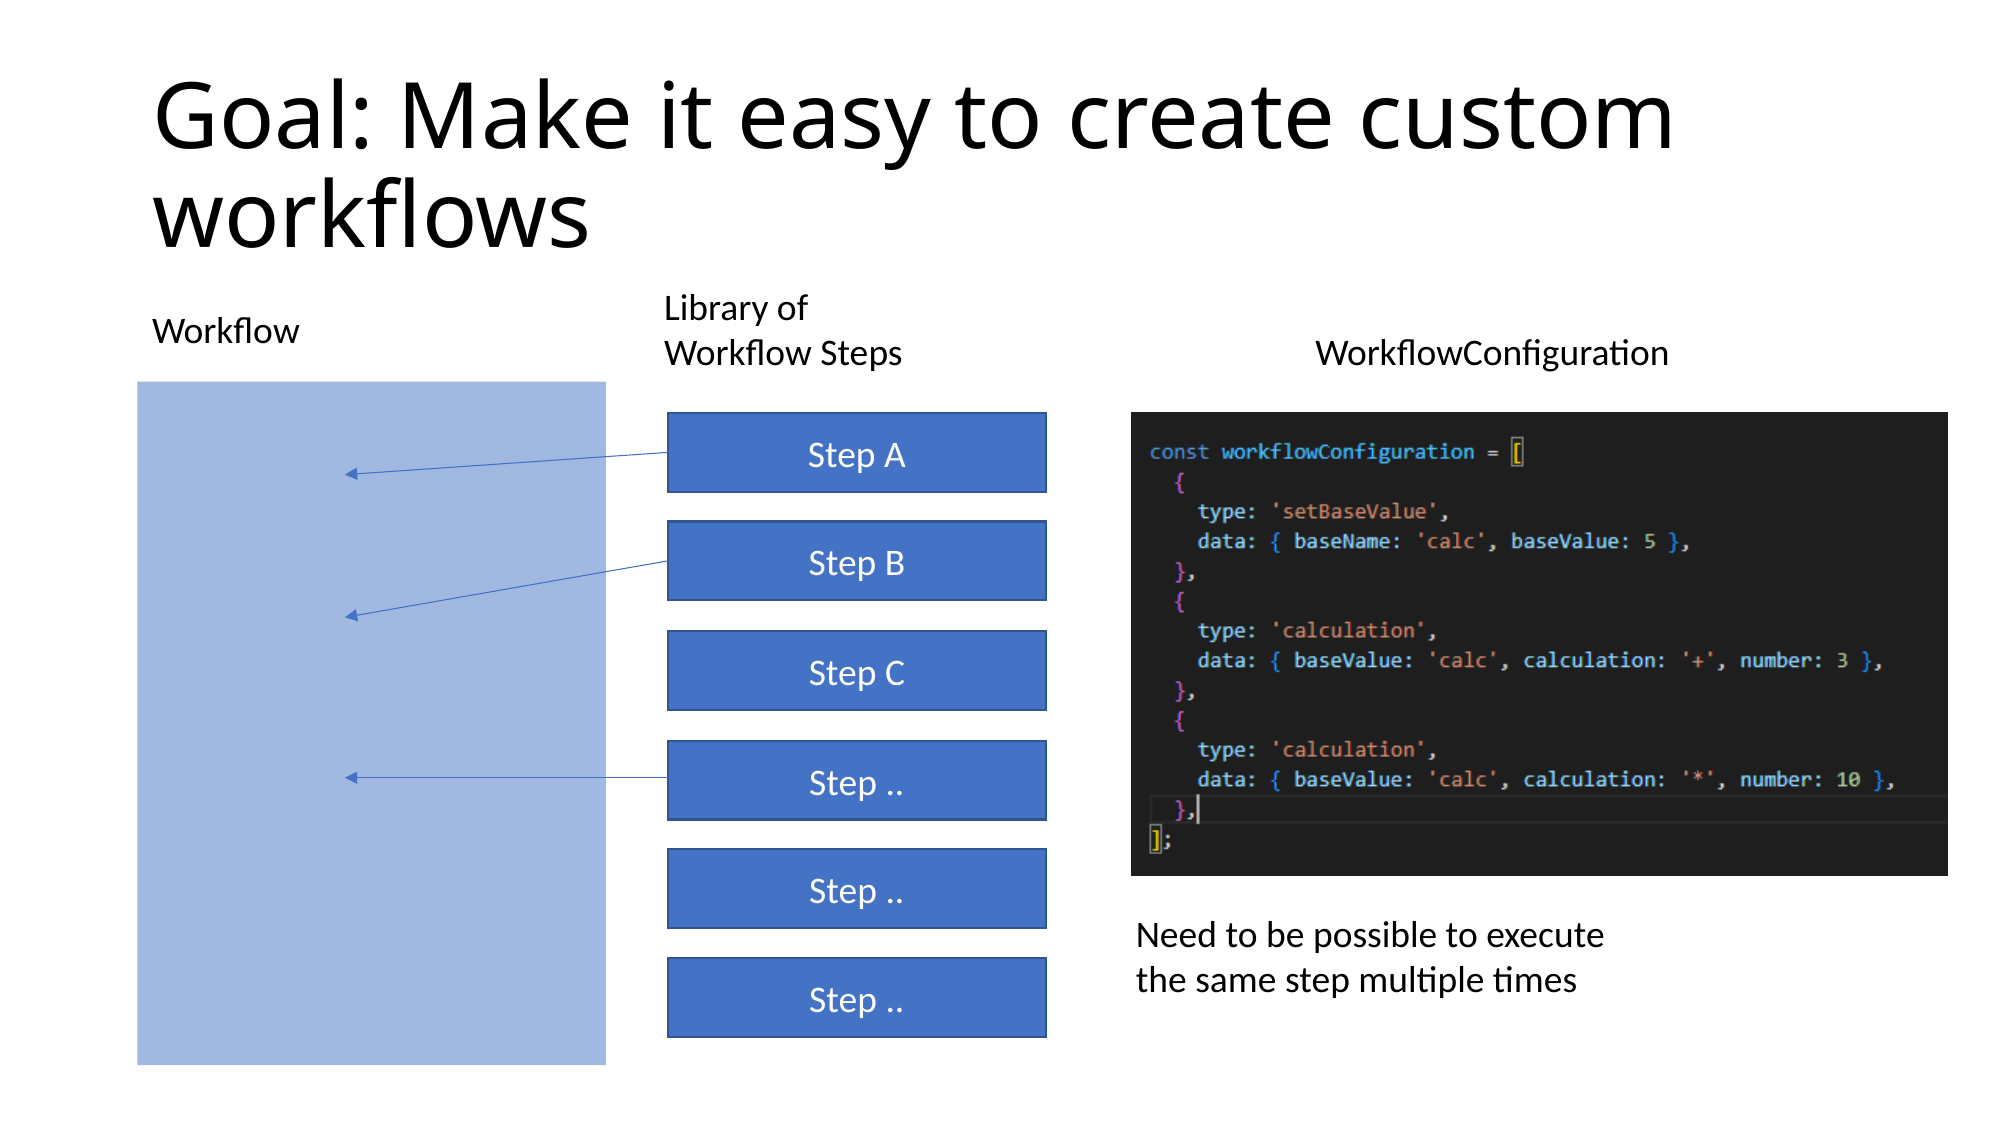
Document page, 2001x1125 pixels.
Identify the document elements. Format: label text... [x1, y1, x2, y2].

text_box Step B [667, 520, 1047, 601]
text_box Need to be possible to execute the same step multiple times [1120, 902, 1632, 1008]
text_box Step .. [667, 740, 1047, 821]
text_box Step A [667, 412, 1047, 493]
text_box [137, 381, 606, 1066]
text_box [344, 560, 669, 618]
picture [1131, 412, 1948, 876]
text_box Workflow [137, 299, 435, 359]
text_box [344, 452, 669, 475]
text_box Step C [667, 630, 1047, 711]
text_box Library of Workflow Steps [649, 275, 947, 381]
title Goal: Make it easy to create custom workflows [137, 59, 1863, 278]
text_box WorkflowConfiguration [1300, 320, 1717, 381]
text_box Step .. [667, 848, 1047, 929]
text_box Step .. [667, 957, 1047, 1038]
